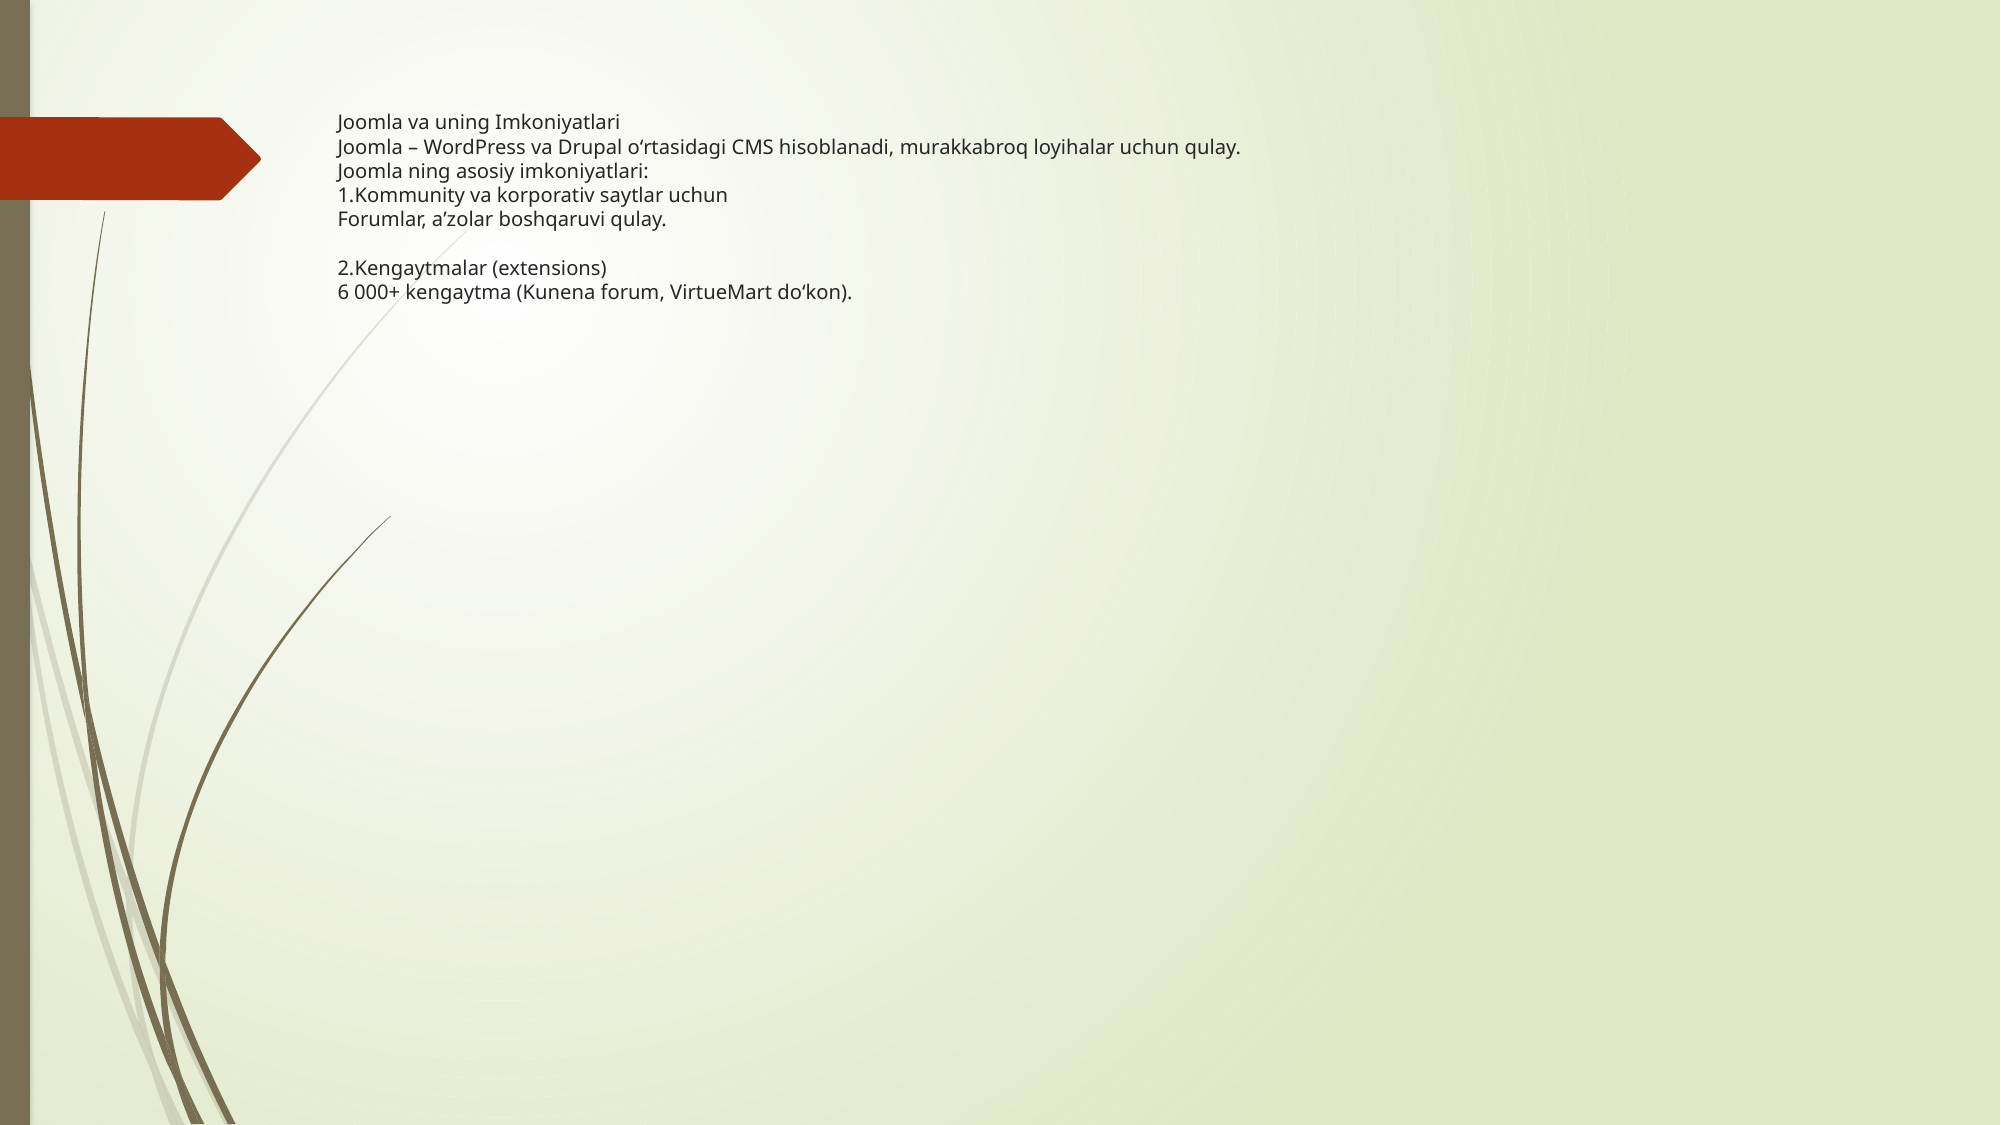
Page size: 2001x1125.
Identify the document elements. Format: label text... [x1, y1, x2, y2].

title Joomla va uning Imkoniyatlari Joomla – WordPress va Drupal oʻrtasidagi CMS hisoblanadi, murakkabroq loyihalar uchun qulay. Joomla ning asosiy imkoniyatlari: 1.Kommunity va korporativ saytlar uchun Forumlar, aʼzolar boshqaruvi qulay. 2.Kengaytmalar (extensions) 6 000+ kengaytma (Kunena forum, VirtueMart doʻkon). [322, 102, 1888, 313]
